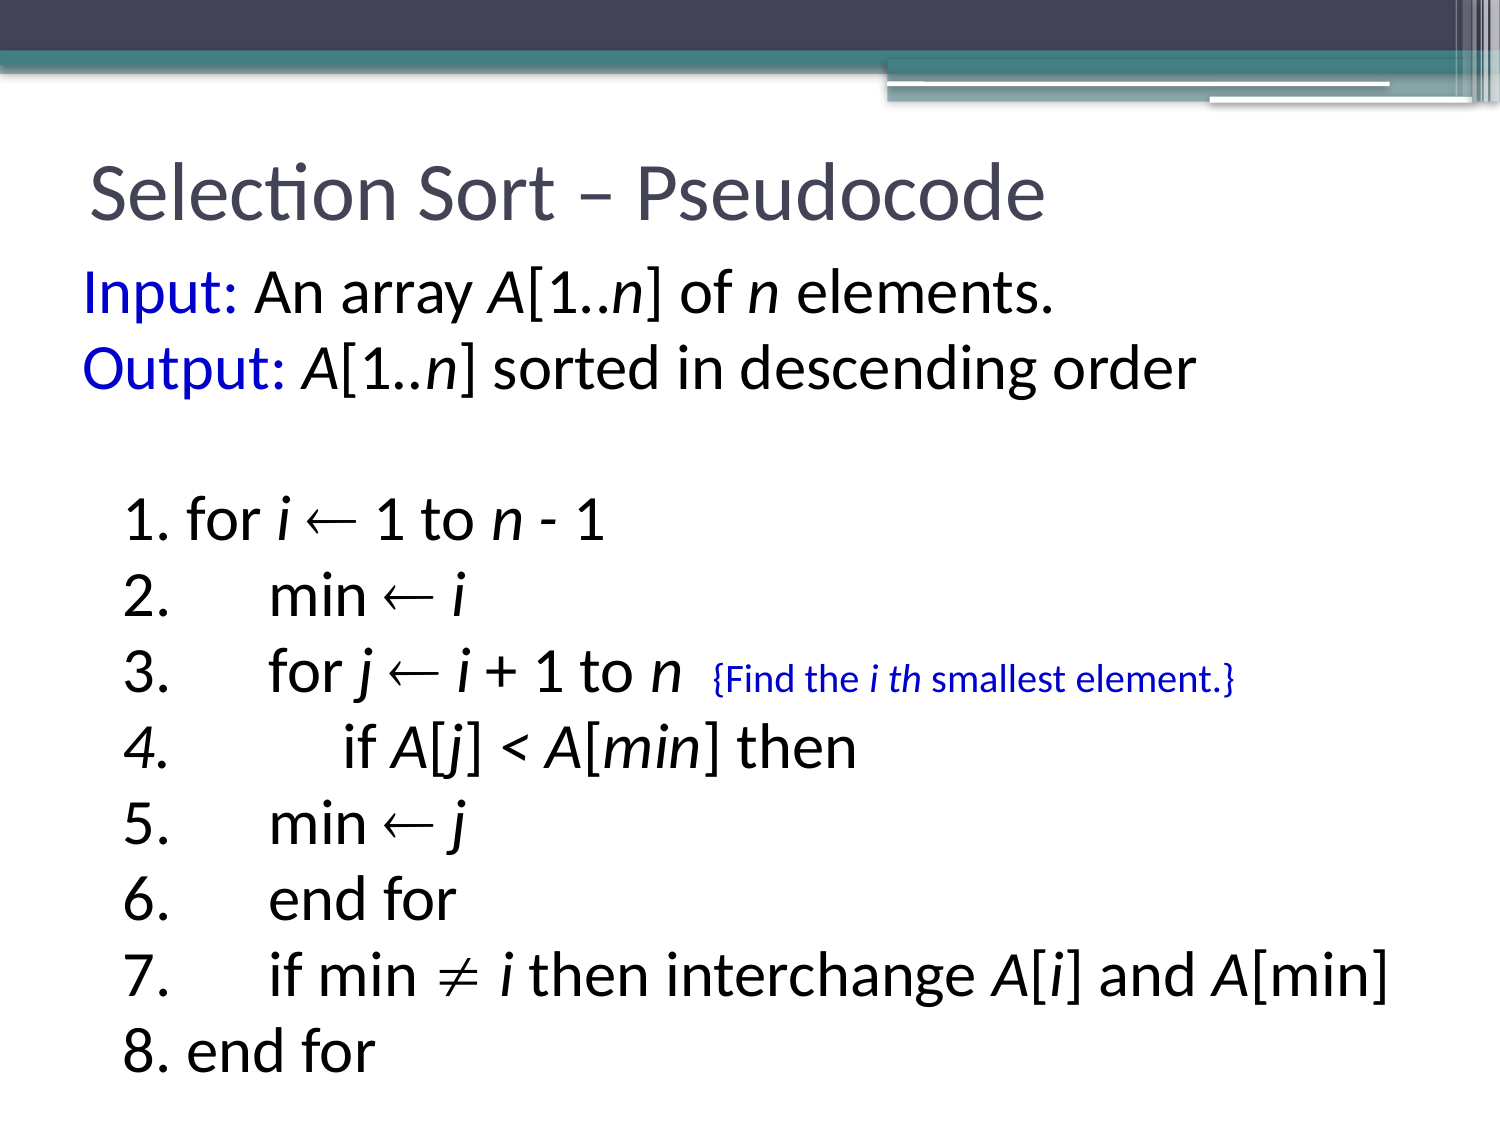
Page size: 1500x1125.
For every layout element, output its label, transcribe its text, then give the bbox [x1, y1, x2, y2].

title Selection Sort – Pseudocode [75, 99, 1425, 249]
list Input: An array A[1..n] of n elements. Output: A[1..n] sorted in descending order 1. for i  1 to n - 1 2. min  i 3. for j  i + 1 to n {Find the i th smallest element.} 4. if A[j] < A[min] then 5. min  j 6. end for 7. if min  i then interchange A[i] and A[min] 8. end for [50, 249, 1450, 1100]
